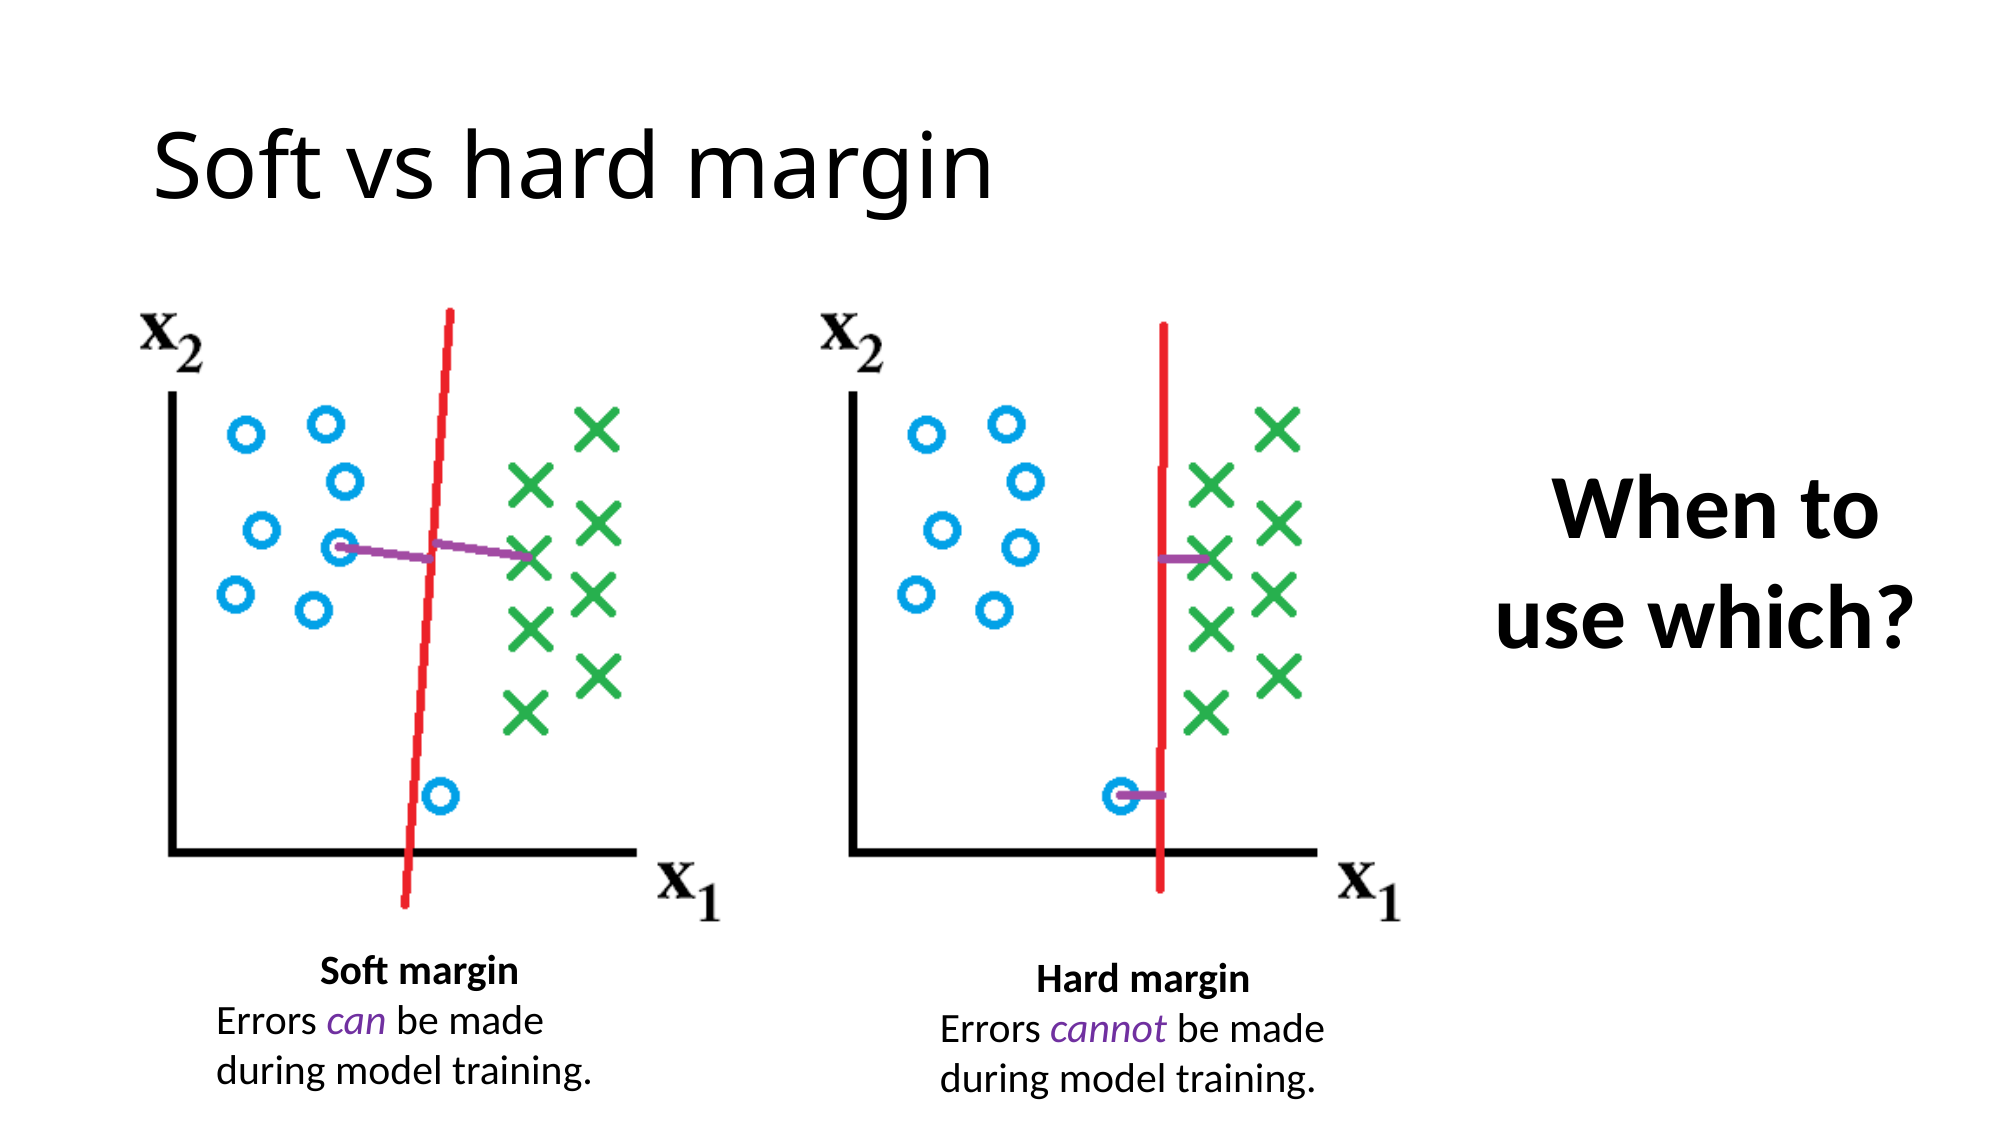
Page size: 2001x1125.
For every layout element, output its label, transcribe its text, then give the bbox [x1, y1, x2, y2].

picture [99, 277, 1474, 1005]
text_box Hard margin Errors cannot be made during model training. [925, 1005, 1362, 1108]
text_box Soft margin Errors can be made during model training. [201, 1005, 639, 1101]
text_box When to use which? [1474, 439, 1960, 675]
title Soft vs hard margin [137, 59, 1863, 278]
